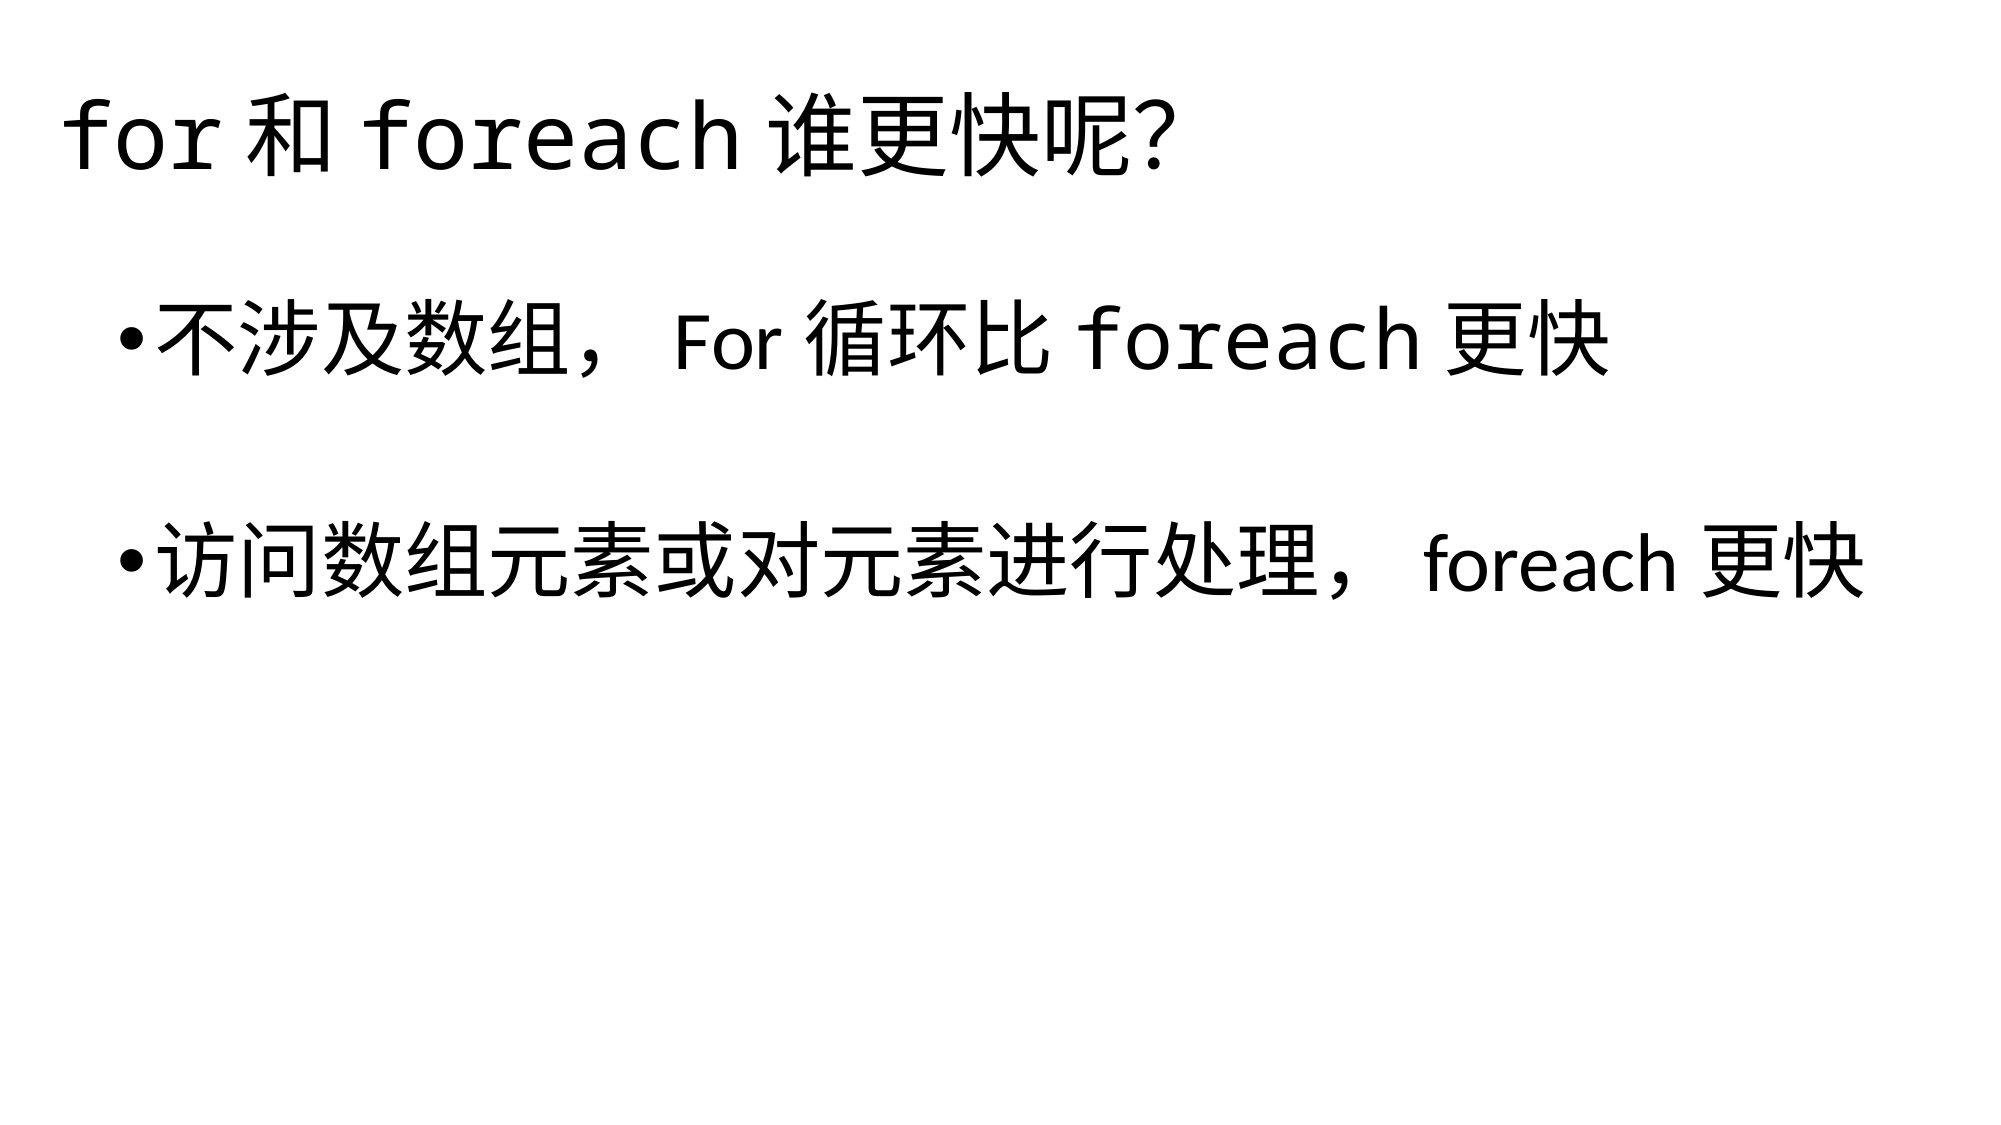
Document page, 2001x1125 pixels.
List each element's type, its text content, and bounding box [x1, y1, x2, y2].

text_box 不涉及数组，For循环比foreach更快 访问数组元素或对元素进行处理，foreach更快 [102, 290, 1886, 929]
title for和foreach谁更快呢？ [43, 30, 1769, 249]
